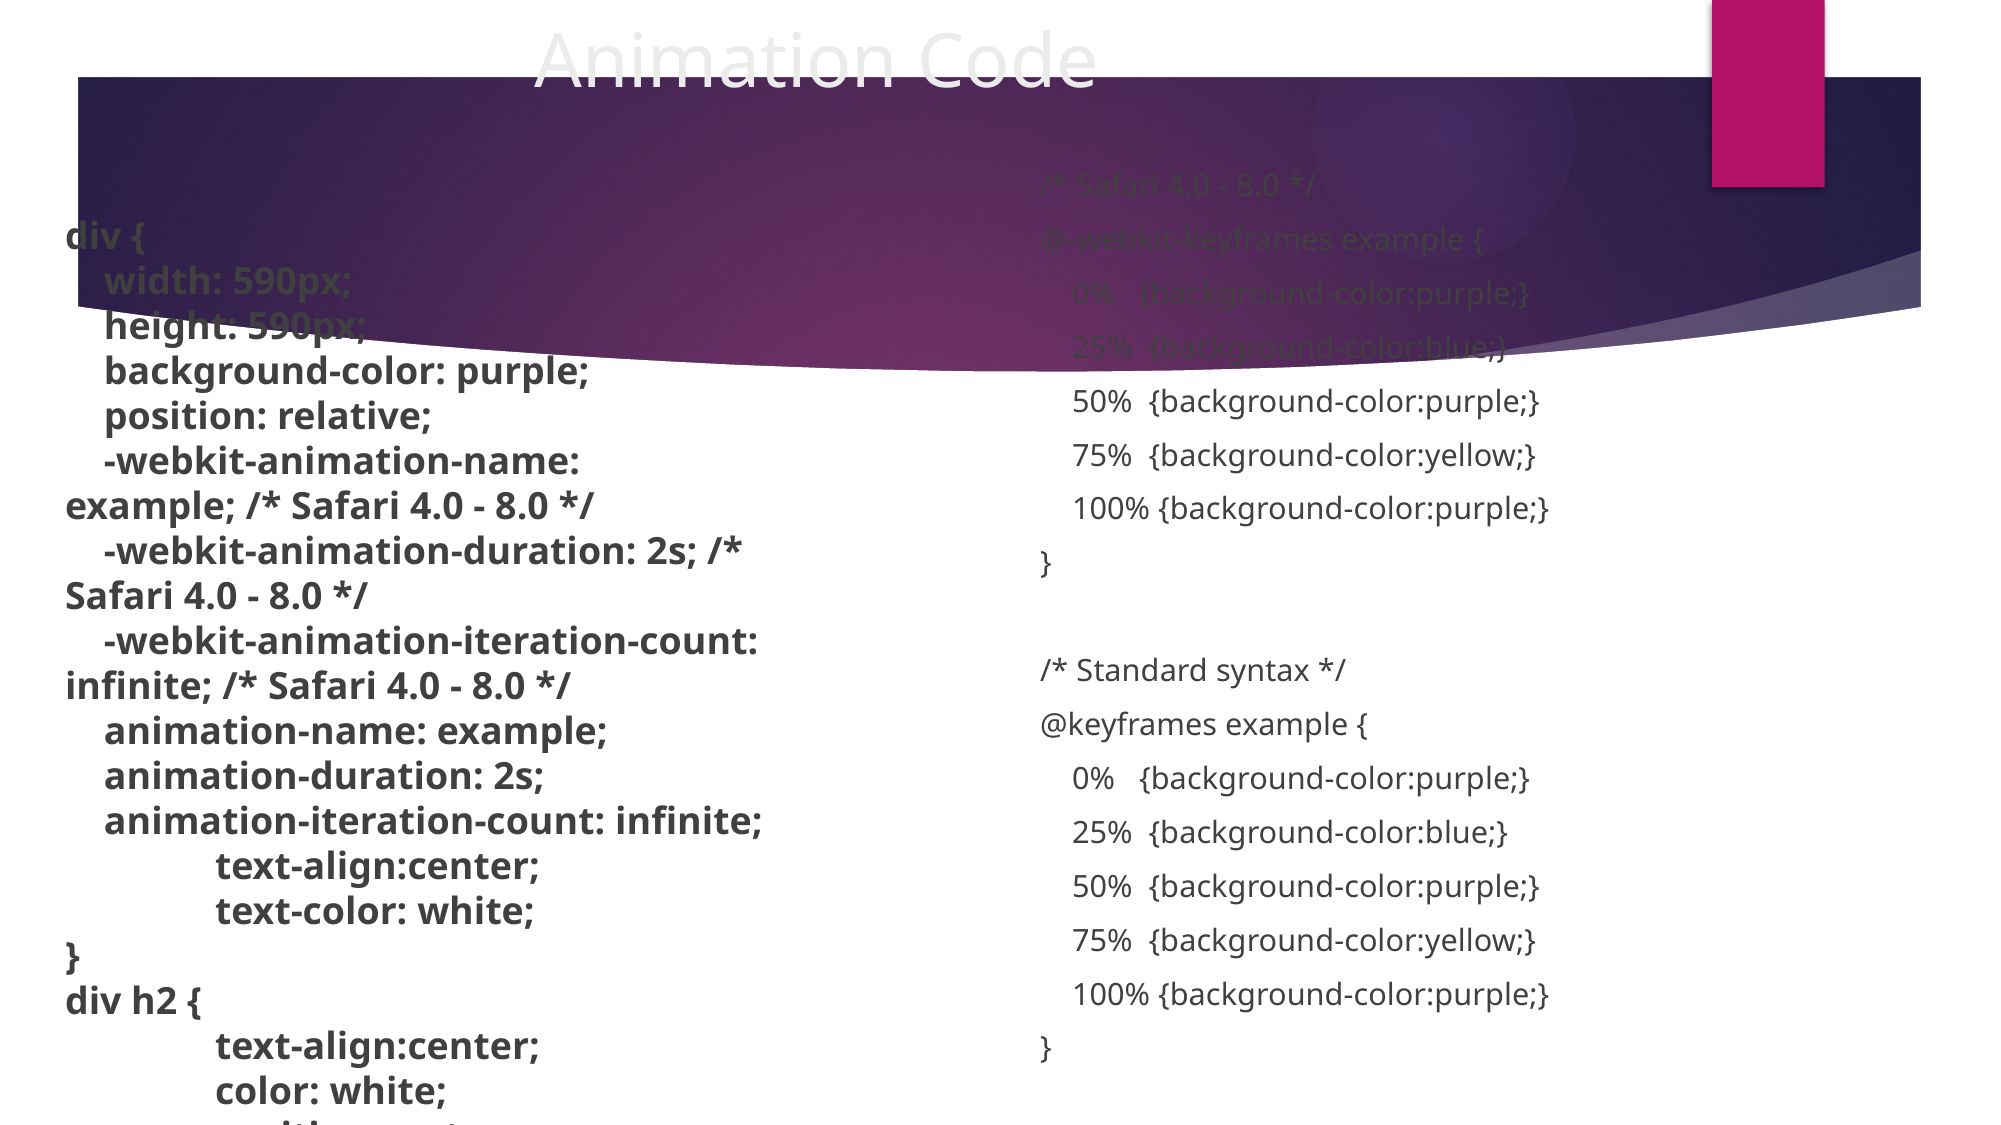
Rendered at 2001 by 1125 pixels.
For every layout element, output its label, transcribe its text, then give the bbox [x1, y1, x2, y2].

list div { width: 590px; height: 590px; background-color: purple; position: relative; -webkit-animation-name: example; /* Safari 4.0 - 8.0 */ -webkit-animation-duration: 2s; /* Safari 4.0 - 8.0 */ -webkit-animation-iteration-count: infinite; /* Safari 4.0 - 8.0 */ animation-name: example; animation-duration: 2s; animation-iteration-count: infinite; text-align:center; text-color: white; } div h2 { text-align:center; color: white; position:center; } [50, 204, 818, 1083]
list /* Safari 4.0 - 8.0 */ @-webkit-keyframes example { 0% {background-color:purple;} 25% {background-color:blue;} 50% {background-color:purple;} 75% {background-color:yellow;} 100% {background-color:purple;} } /* Standard syntax */ @keyframes example { 0% {background-color:purple;} 25% {background-color:blue;} 50% {background-color:purple;} 75% {background-color:yellow;} 100% {background-color:purple;} } [1025, 158, 1875, 1083]
title Animation Code [519, 0, 2000, 116]
